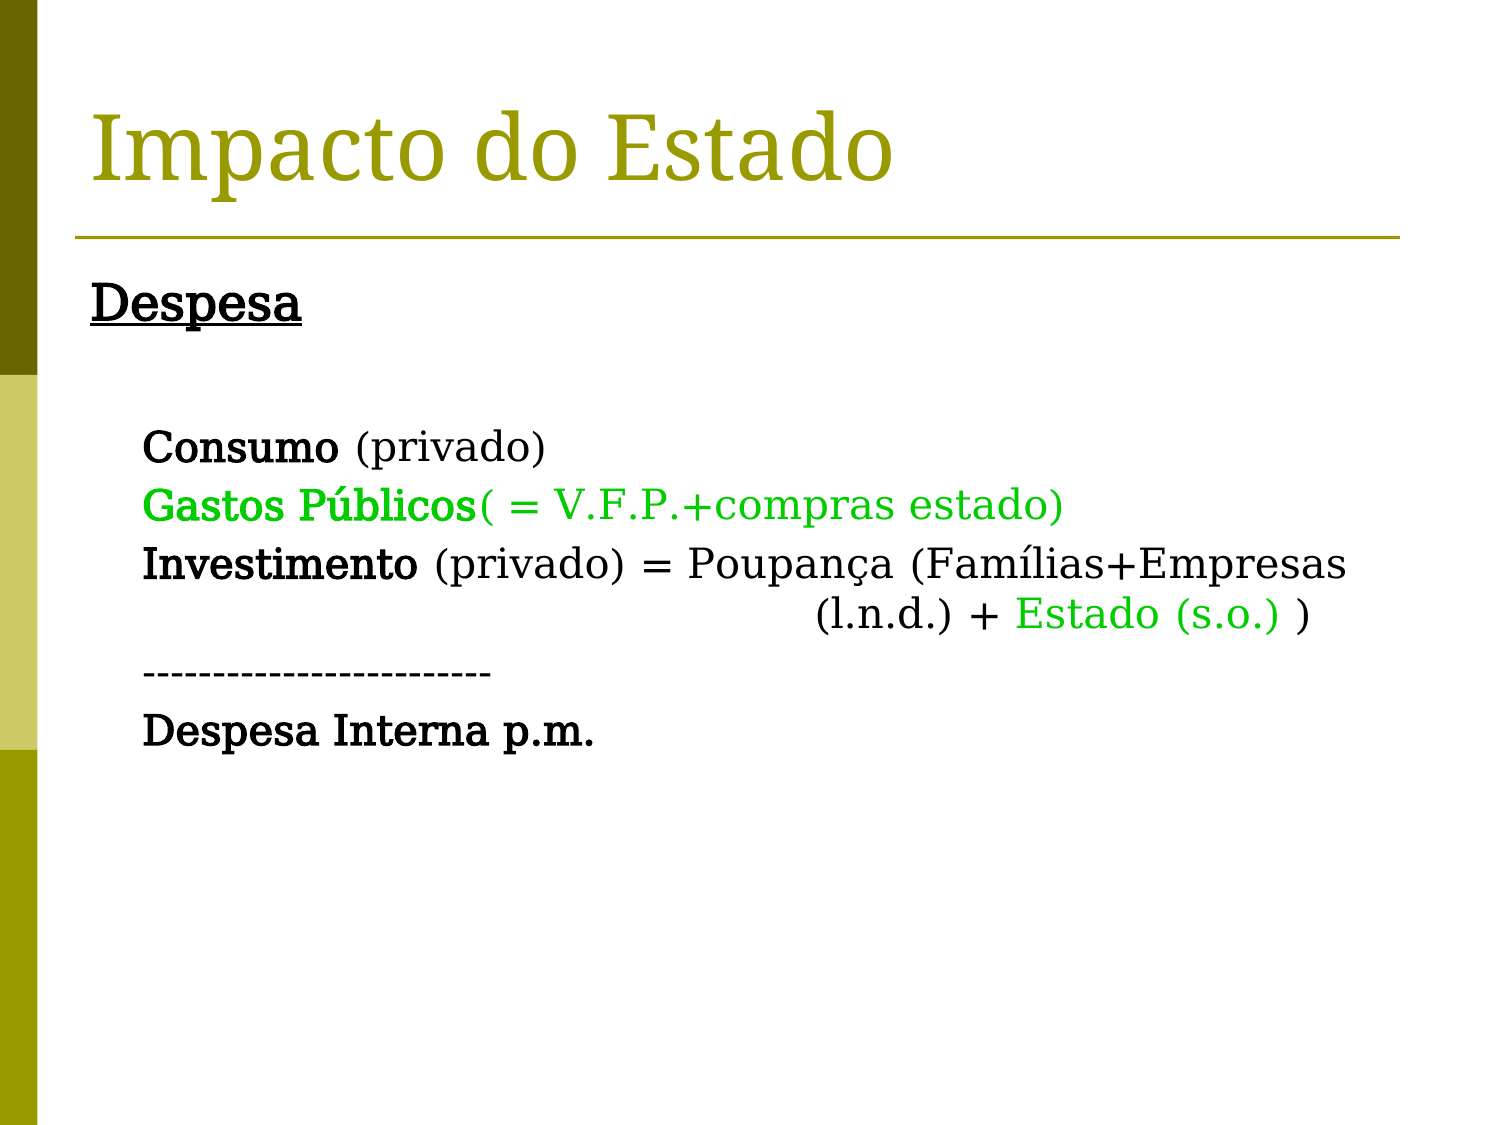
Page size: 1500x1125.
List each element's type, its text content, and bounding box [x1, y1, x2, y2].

list Despesa Consumo (privado) Gastos Públicos( = V.F.P.+compras estado) Investimento (privado) = Poupança (Famílias+Empresas (l.n.d.) + Estado (s.o.) ) ------------------------- Despesa Interna p.m. [75, 262, 1425, 1006]
title Impacto do Estado [75, 19, 1425, 207]
